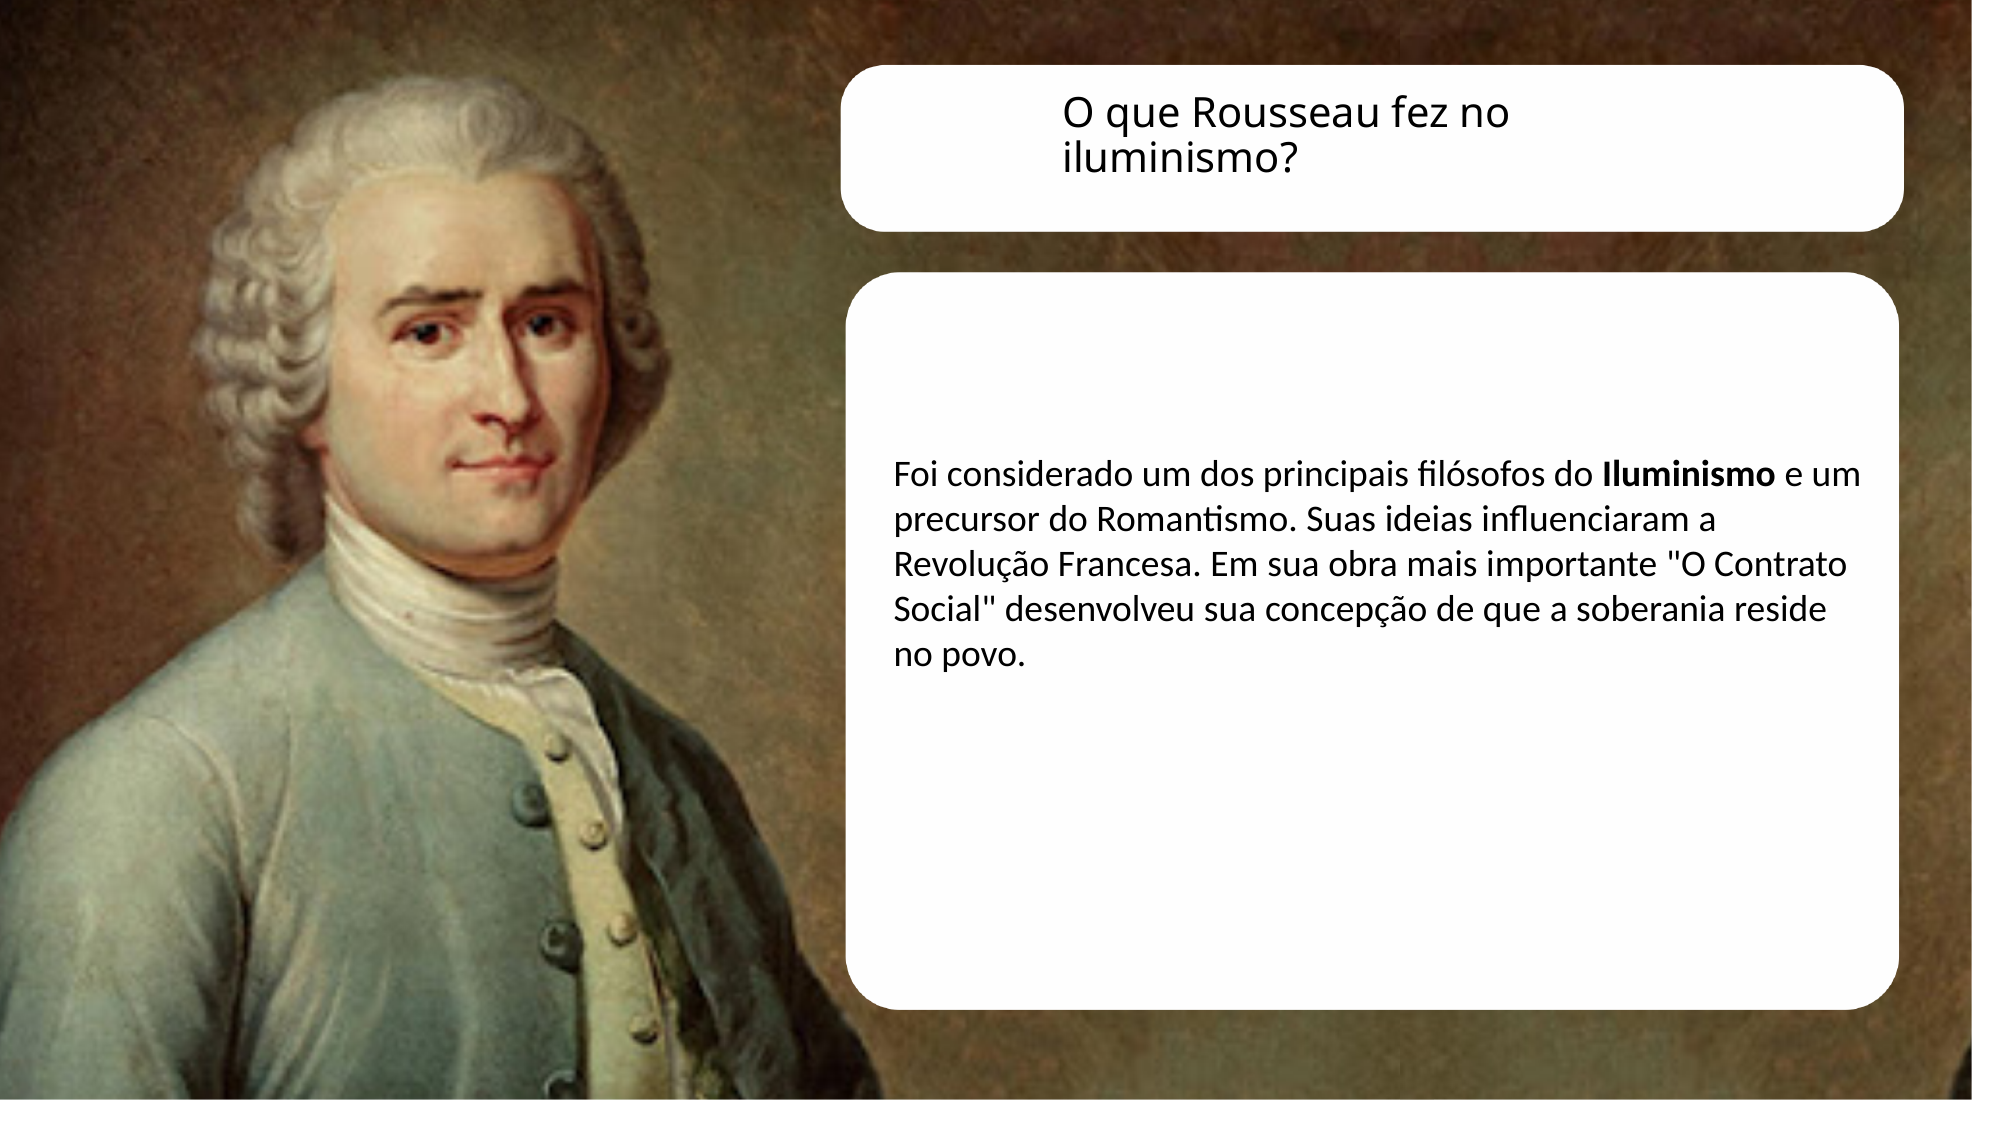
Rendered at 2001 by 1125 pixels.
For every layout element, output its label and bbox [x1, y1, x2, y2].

list [0, 0, 1972, 1100]
